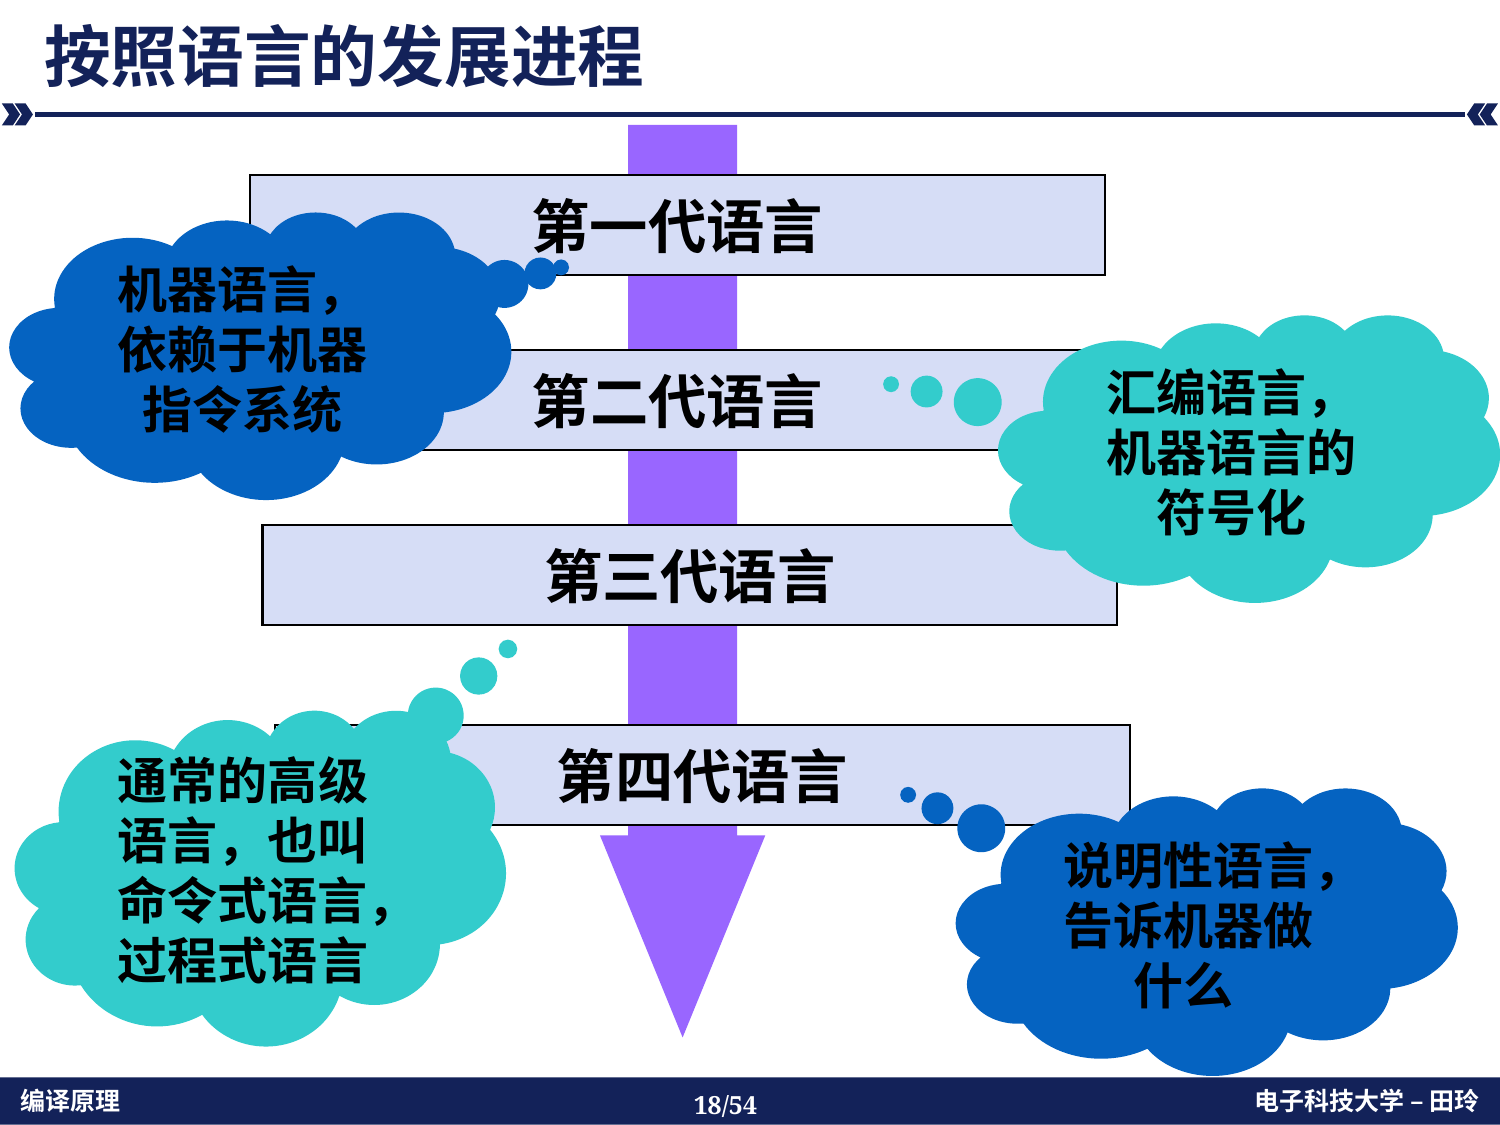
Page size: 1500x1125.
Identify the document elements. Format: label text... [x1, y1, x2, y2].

text_box [628, 450, 738, 525]
text_box 汇编语言，机器语言的符号化 [883, 376, 900, 393]
text_box 通常的高级语言，也叫命令式语言，过程式语言 [14, 687, 507, 1047]
text_box 汇编语言，机器语言的符号化 [910, 375, 943, 408]
text_box 汇编语言，机器语言的符号化 [997, 315, 1500, 603]
text_box [628, 275, 738, 350]
text_box 说明性语言，告诉机器做什么 [900, 786, 917, 803]
text_box [628, 124, 738, 174]
text_box [628, 625, 738, 725]
text_box 第二代语言 [425, 350, 1077, 450]
text_box 通常的高级语言，也叫命令式语言，过程式语言 [460, 657, 498, 695]
title 按照语言的发展进程 [29, 8, 1471, 104]
text_box 第三代语言 [262, 525, 1118, 625]
text_box 汇编语言，机器语言的符号化 [953, 378, 1002, 427]
text_box 第四代语言 [448, 725, 1130, 825]
text_box 说明性语言，告诉机器做什么 [921, 792, 954, 825]
text_box 说明性语言，告诉机器做什么 [955, 788, 1458, 1076]
text_box [599, 825, 766, 1038]
text_box 第一代语言 [249, 174, 1105, 275]
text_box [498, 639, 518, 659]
text_box 机器语言，依赖于机器指令系统 [9, 212, 570, 501]
